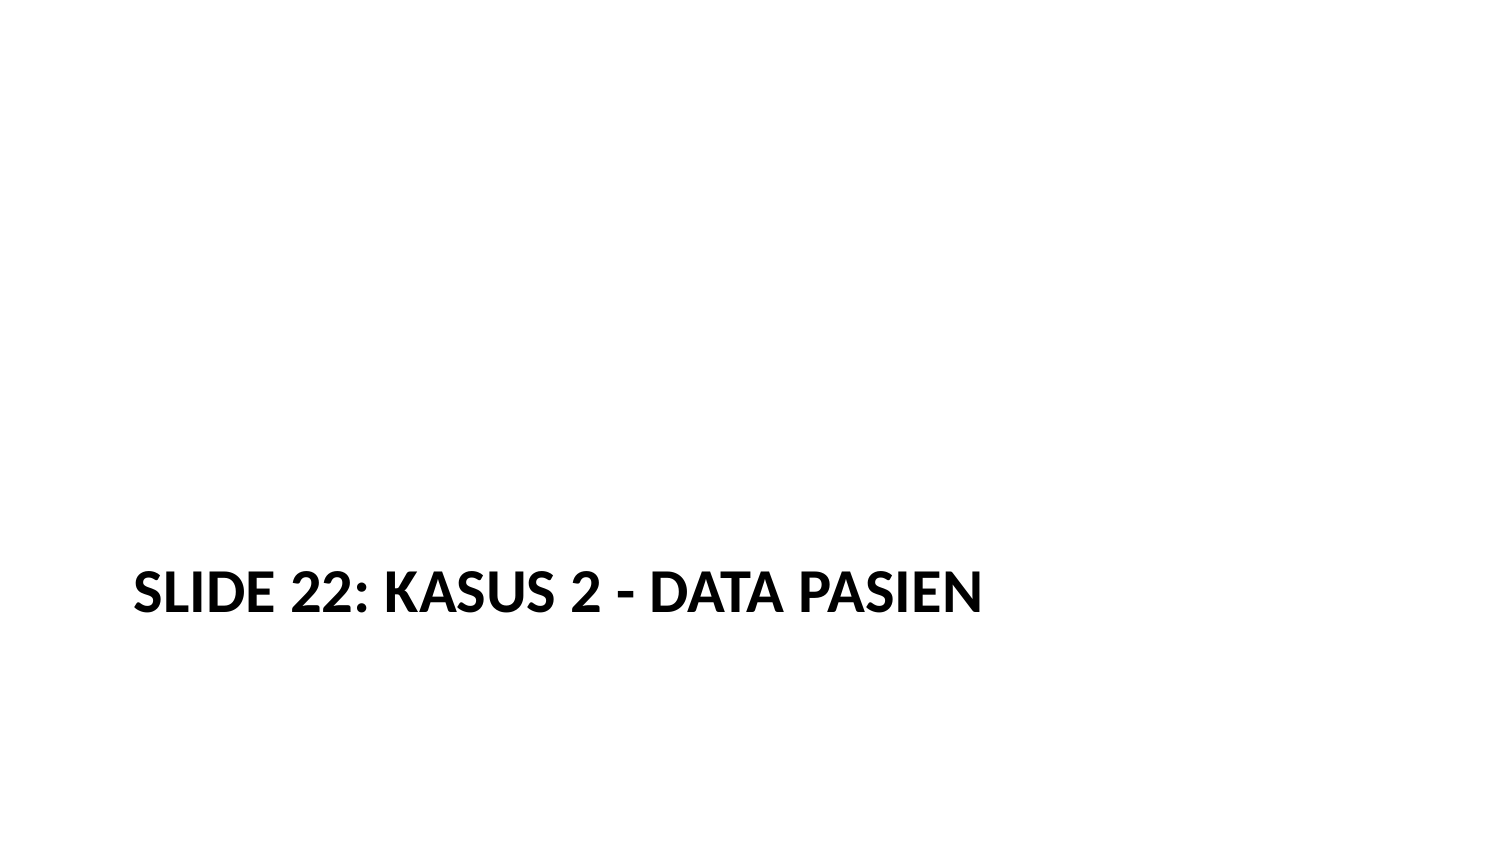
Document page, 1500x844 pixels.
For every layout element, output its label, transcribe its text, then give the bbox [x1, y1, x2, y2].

title Slide 22: Kasus 2 - Data Pasien [118, 542, 1394, 710]
